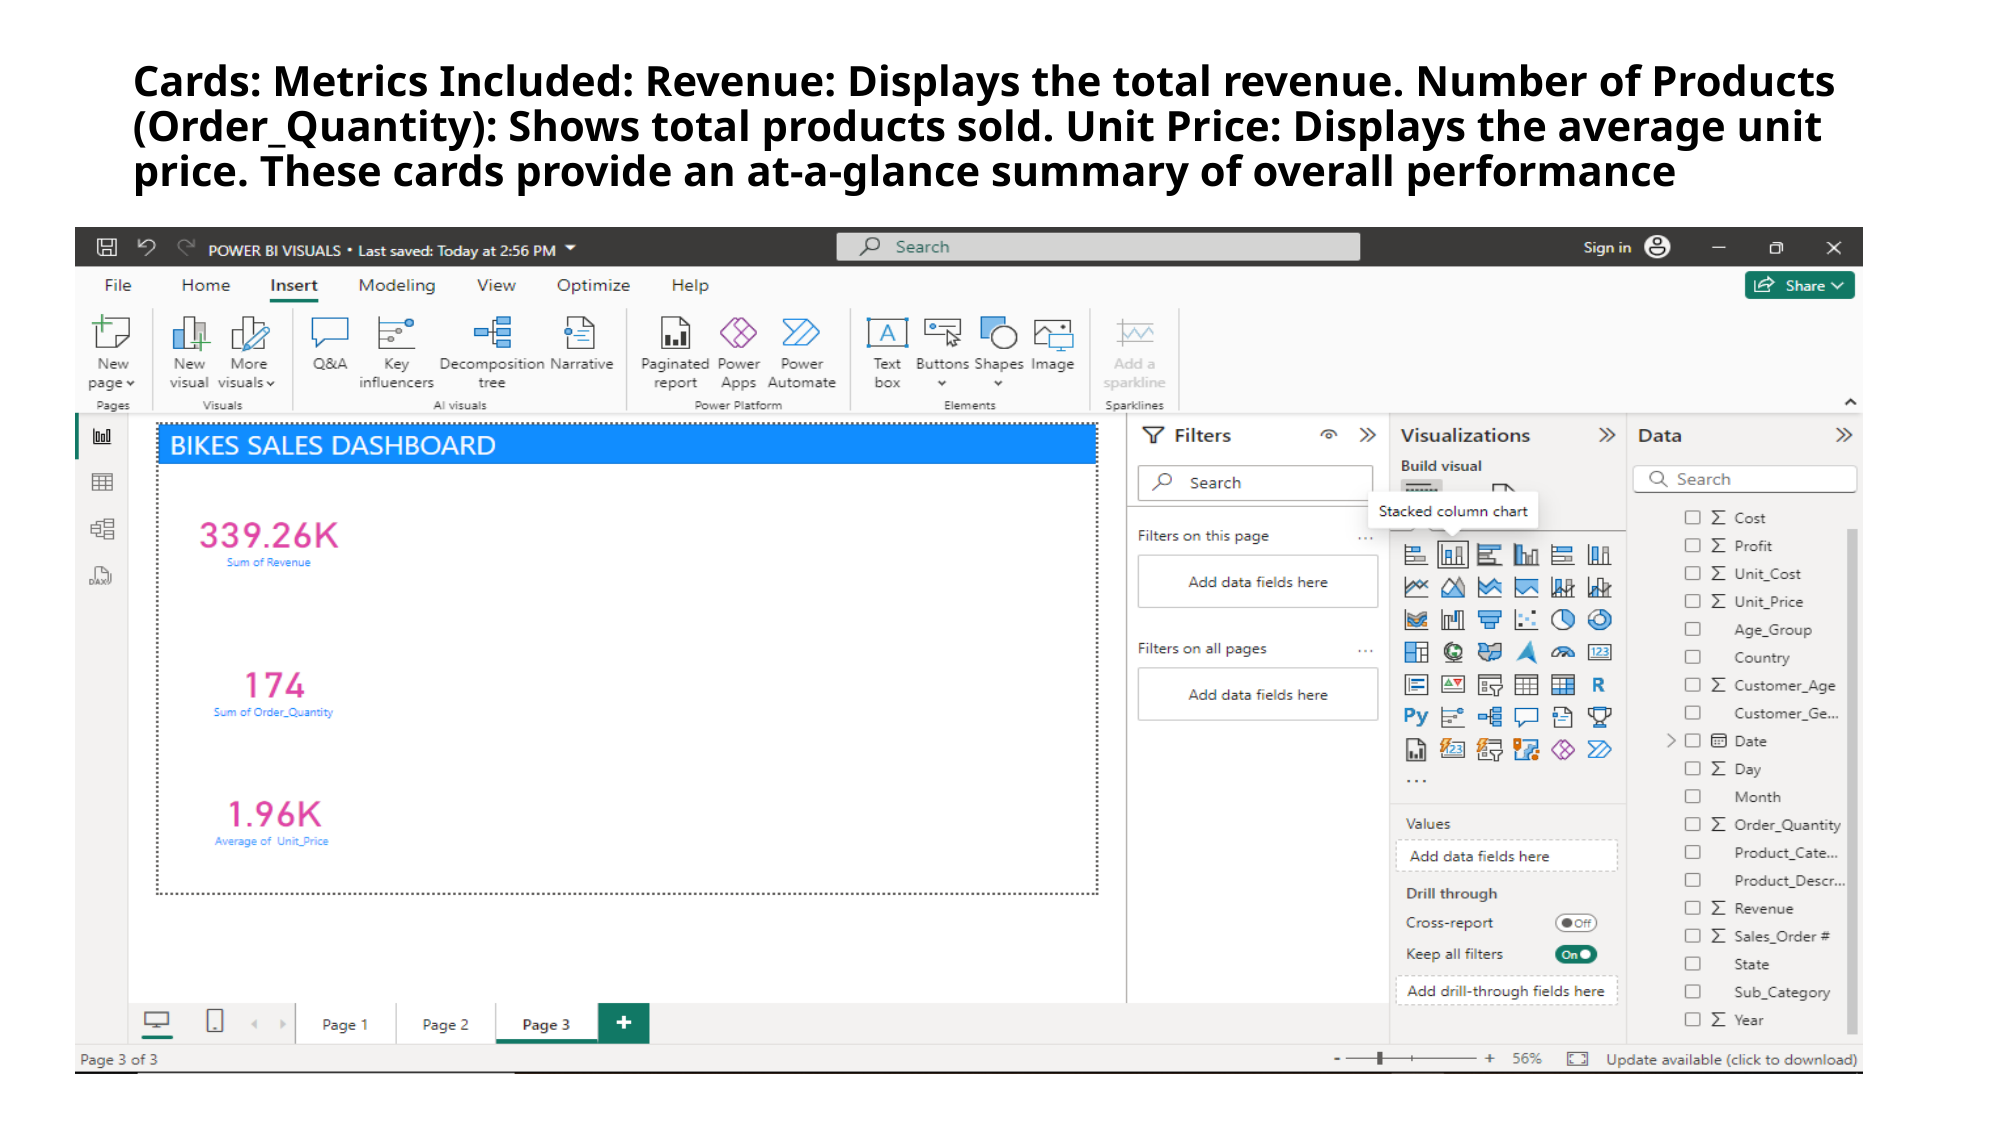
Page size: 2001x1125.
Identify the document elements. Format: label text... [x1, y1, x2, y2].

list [74, 227, 1863, 1074]
title Cards: Metrics Included: Revenue: Displays the total revenue. Number of Products (Order_Quantity): Shows total products sold. Unit Price: Displays the average unit price. These cards provide an at-a-glance summary of overall performance [117, 27, 1863, 227]
